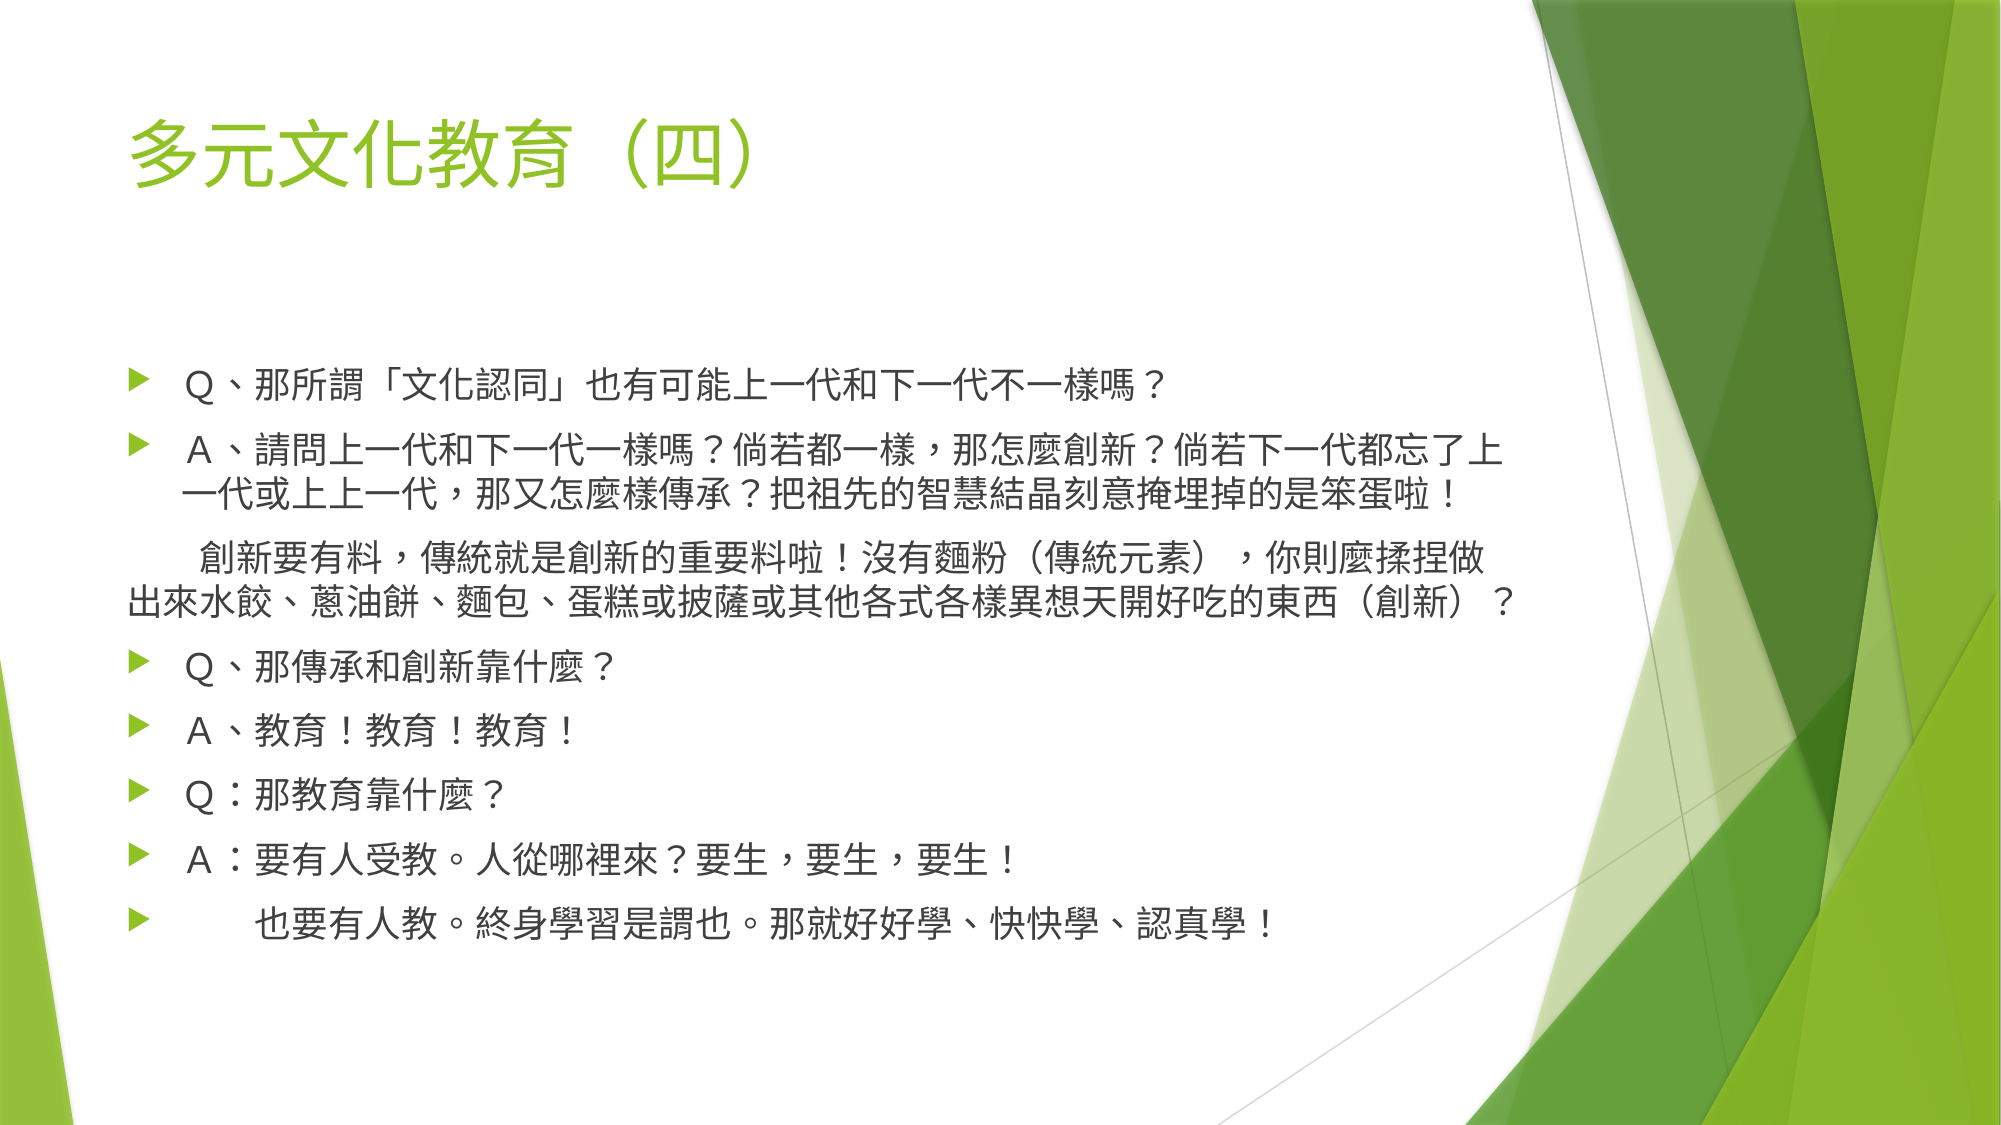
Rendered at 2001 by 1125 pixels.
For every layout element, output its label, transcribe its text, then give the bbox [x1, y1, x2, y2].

title 多元文化教育（四） [111, 99, 1522, 317]
list Ｑ、那所謂「文化認同」也有可能上一代和下一代不一樣嗎？ Ａ、請問上一代和下一代一樣嗎？倘若都一樣，那怎麼創新？倘若下一代都忘了上一代或上上一代，那又怎麼樣傳承？把祖先的智慧結晶刻意掩埋掉的是笨蛋啦！ 創新要有料，傳統就是創新的重要料啦！沒有麵粉（傳統元素），你則麼揉捏做出來水餃、蔥油餅、麵包、蛋糕或披薩或其他各式各樣異想天開好吃的東西（創新）？ Ｑ、那傳承和創新靠什麼？ Ａ、教育！教育！教育！ Ｑ：那教育靠什麼？ Ａ：要有人受教。人從哪裡來？要生，要生，要生！ 也要有人教。終身學習是謂也。那就好好學、快快學、認真學！ [111, 354, 1522, 992]
